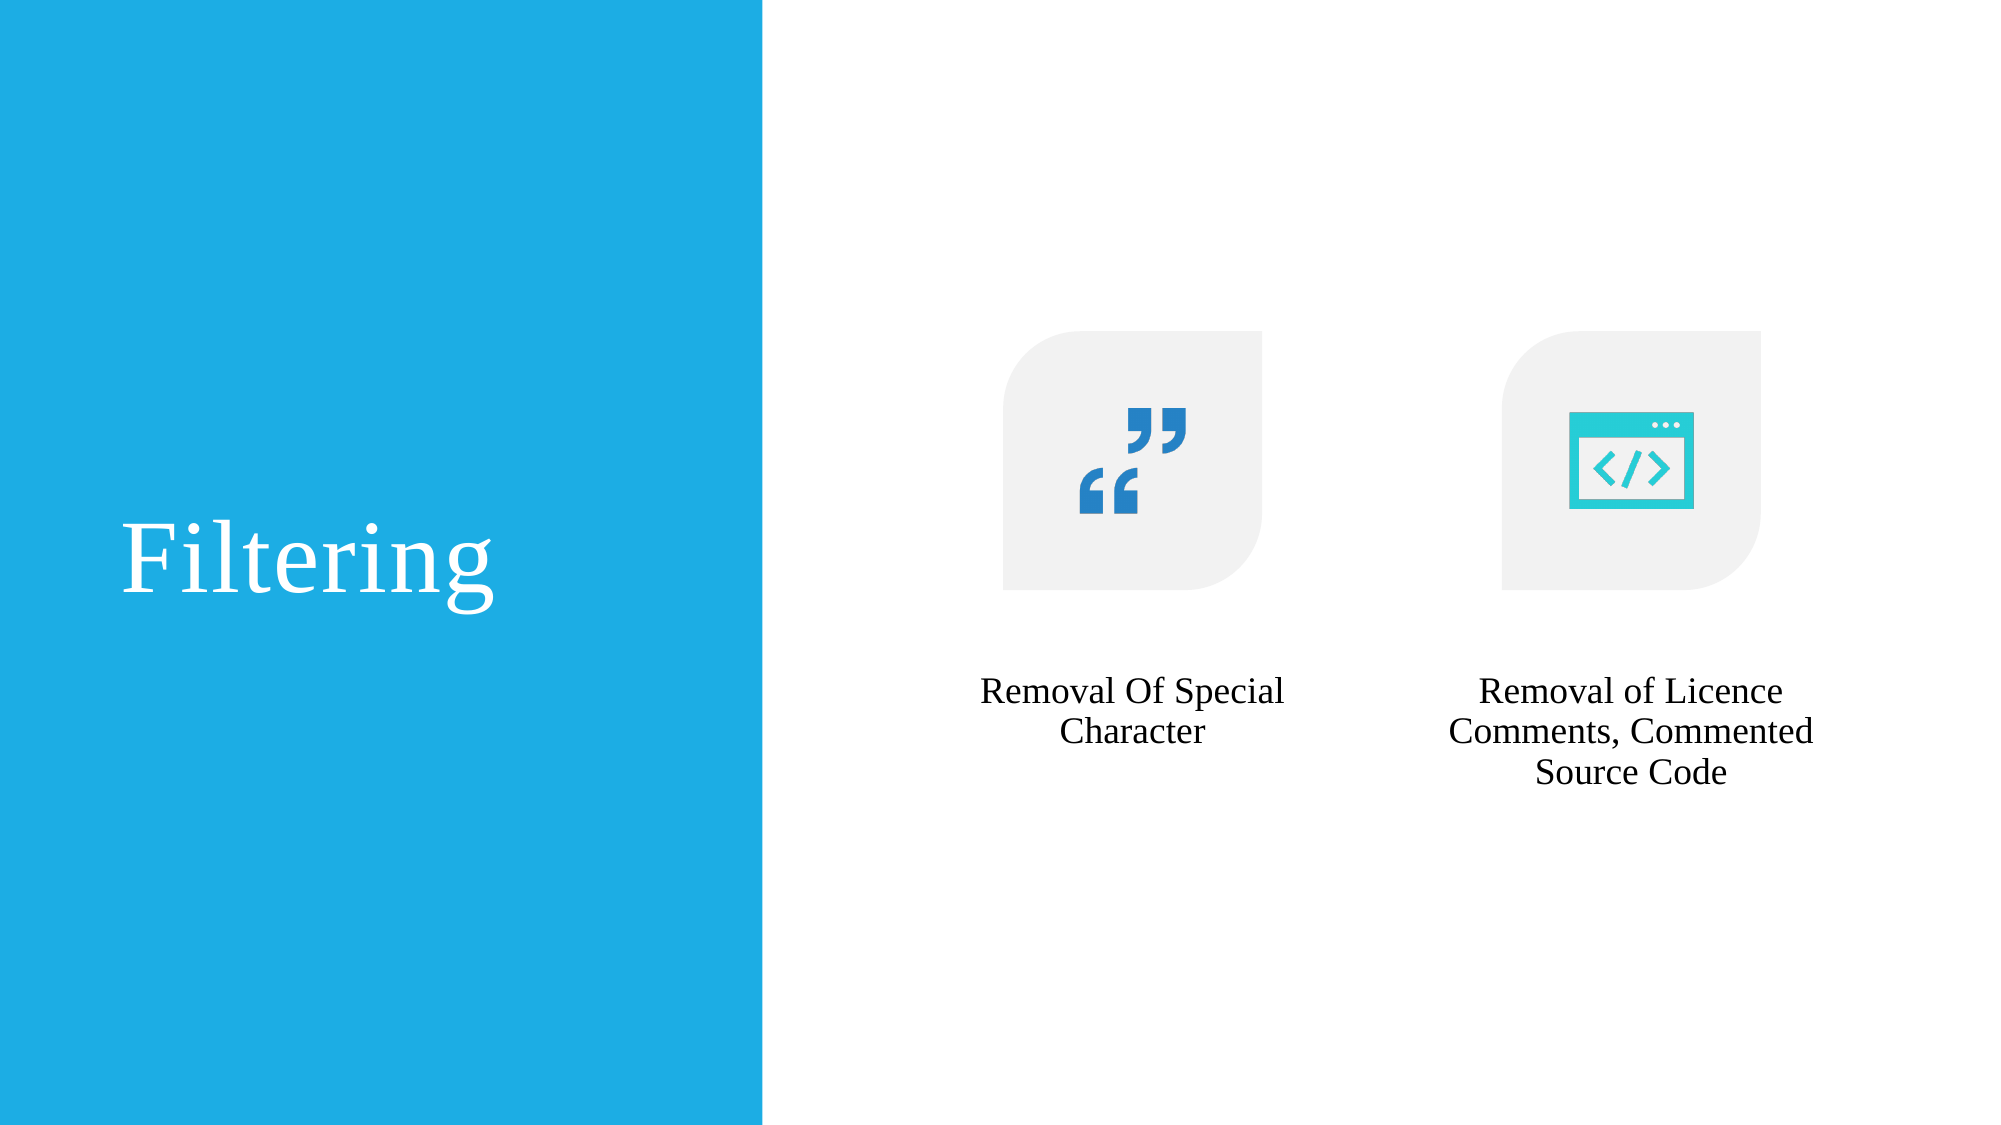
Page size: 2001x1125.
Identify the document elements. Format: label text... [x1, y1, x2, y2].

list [918, 156, 1845, 964]
text_box [0, 0, 764, 1125]
title Filtering [105, 105, 666, 1020]
